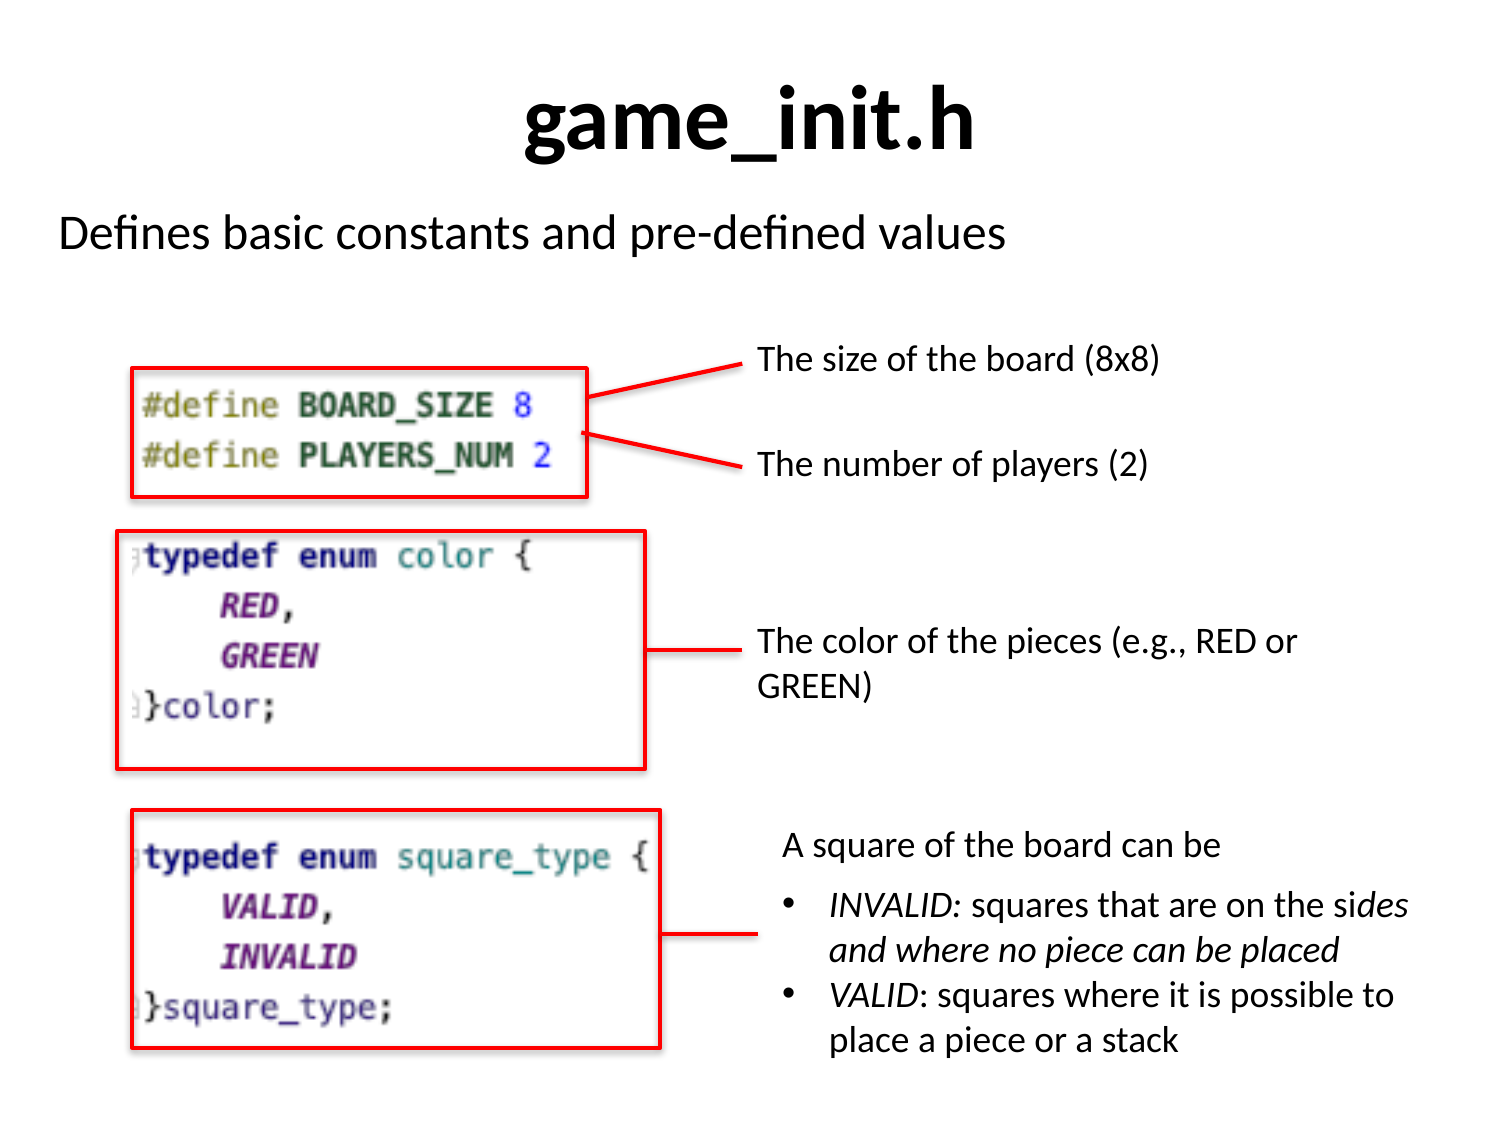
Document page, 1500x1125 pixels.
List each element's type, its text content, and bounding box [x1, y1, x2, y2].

text_box A square of the board can be [1132, 812, 1374, 872]
text_box INVALID: squares that are on the sides and where no piece can be placed VALID: squares where it is possible to place a piece or a stack [767, 872, 1434, 1068]
text_box The color of the pieces (e.g., RED or GREEN) [1132, 608, 1349, 714]
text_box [586, 363, 743, 398]
text_box game_init.h [0, 35, 1500, 190]
text_box The size of the board (8x8) [742, 326, 1390, 387]
picture [131, 365, 1127, 1058]
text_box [581, 432, 743, 468]
text_box The number of players (2) [1132, 431, 1390, 492]
text_box Defines basic constants and pre-defined values [43, 192, 1434, 282]
text_box [116, 530, 126, 770]
